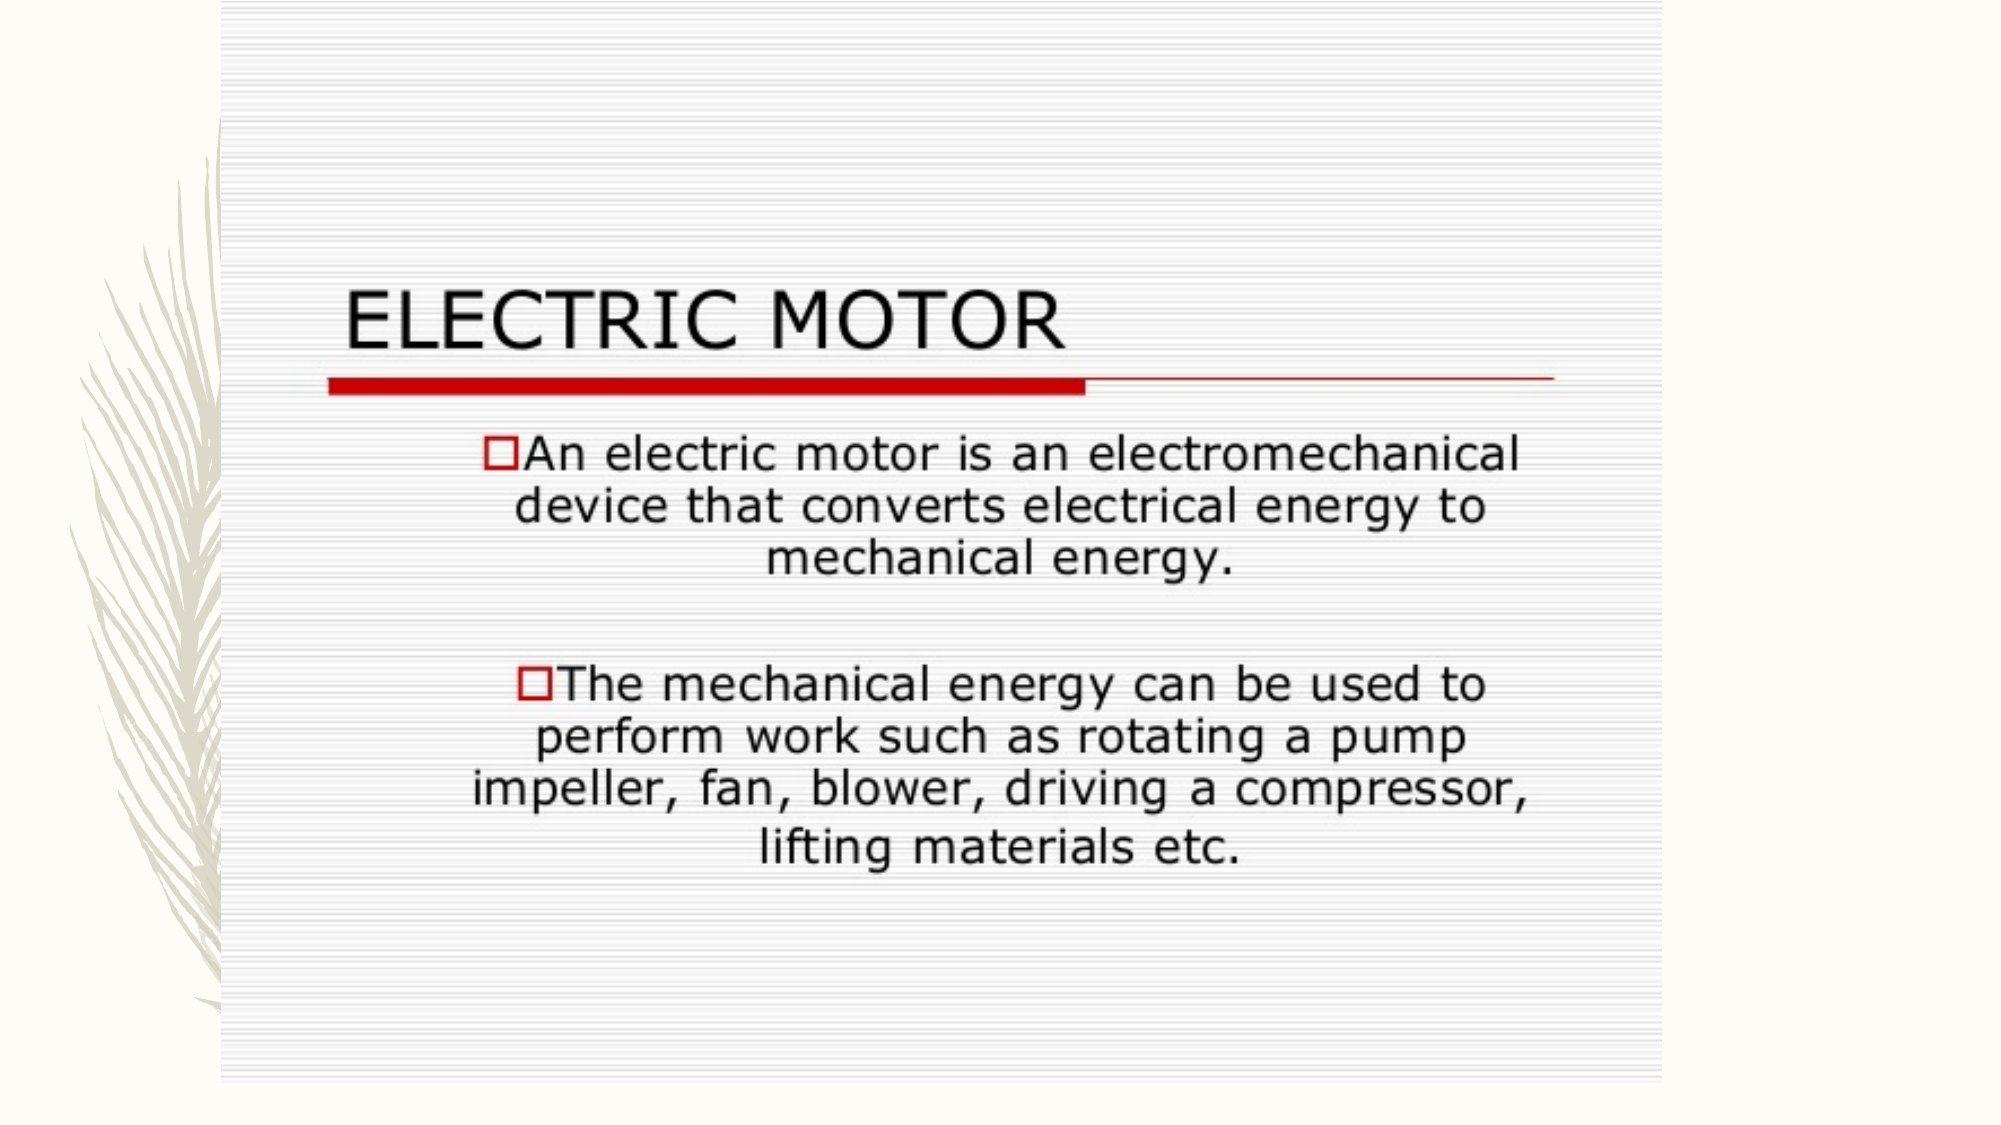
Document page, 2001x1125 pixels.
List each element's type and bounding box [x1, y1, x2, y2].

picture [221, 0, 1662, 1083]
